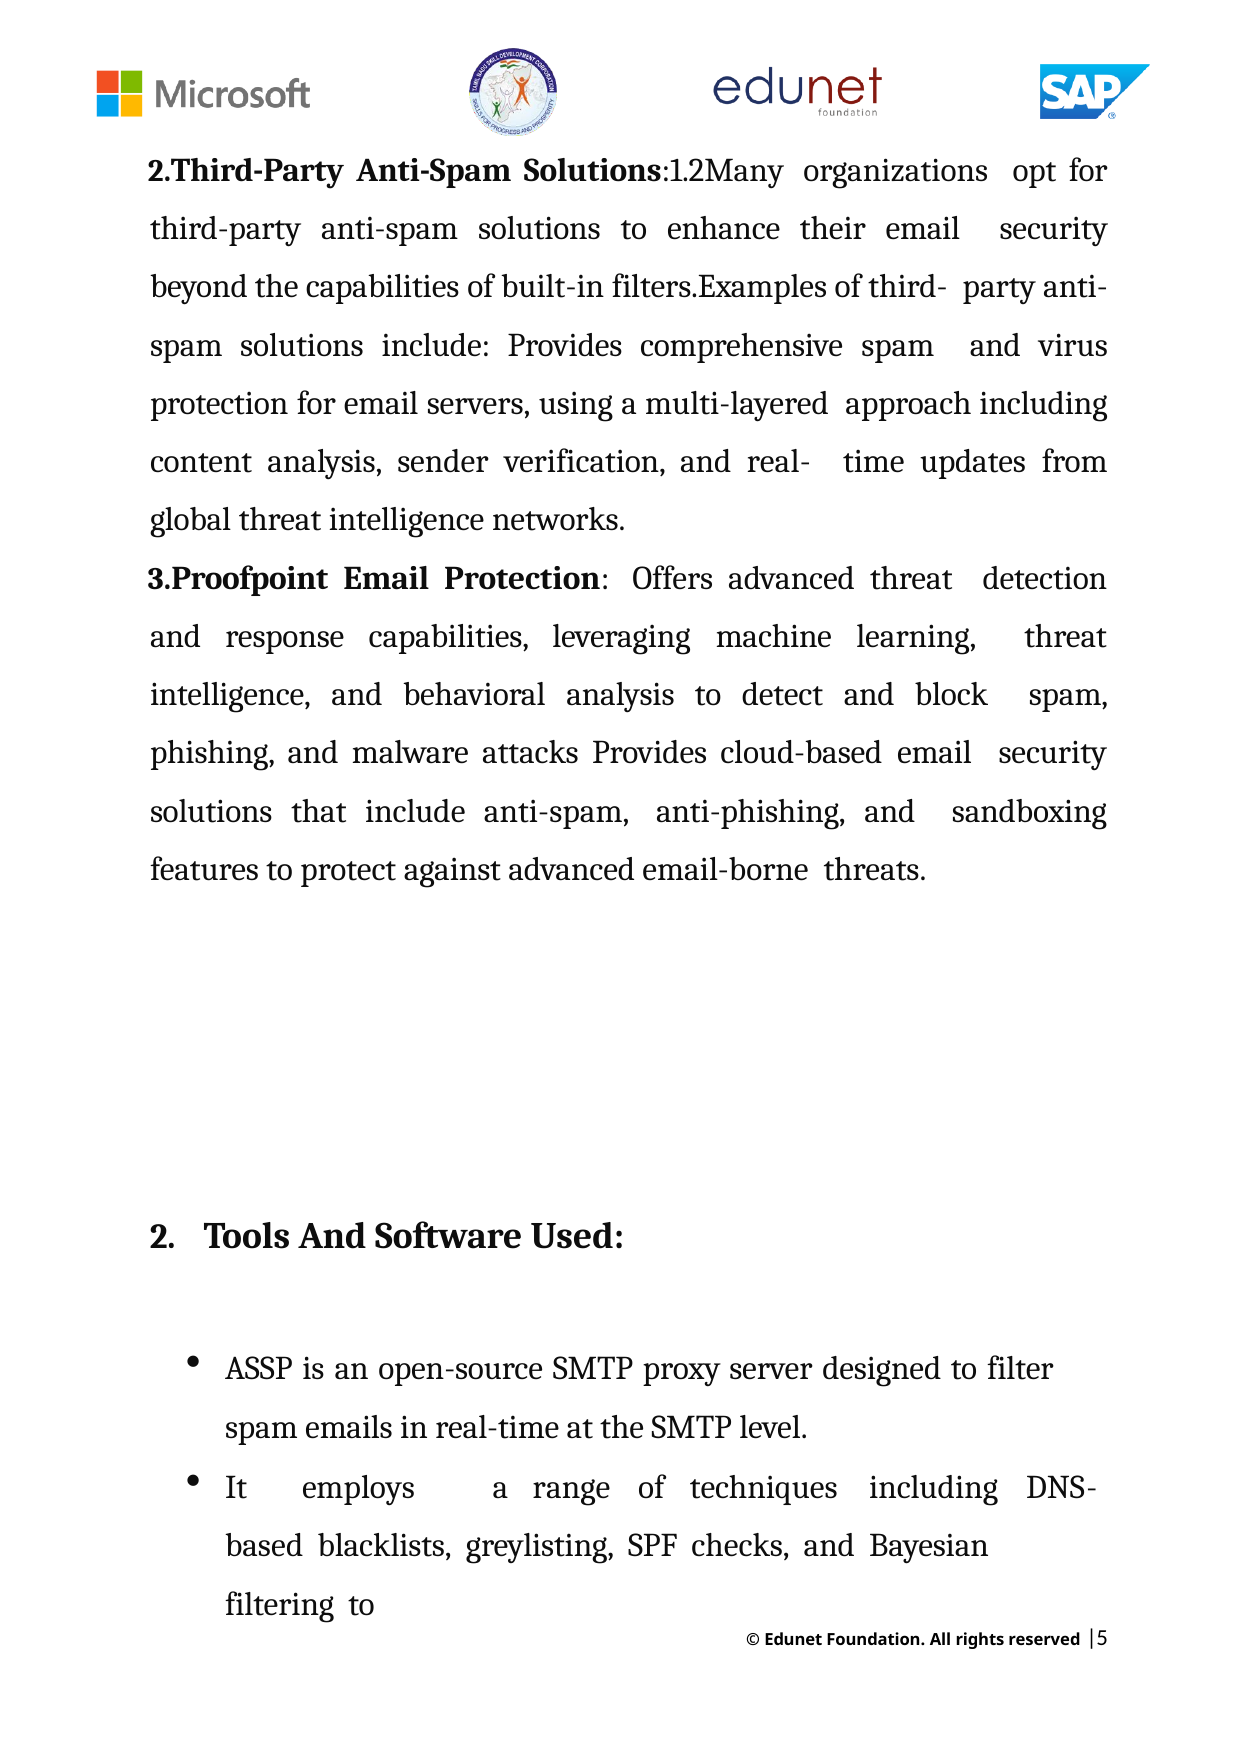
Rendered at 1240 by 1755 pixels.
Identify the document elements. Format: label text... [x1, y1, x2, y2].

picture [1040, 67, 1150, 119]
picture [96, 70, 310, 117]
text_box Third-Party Anti-Spam Solutions:1.2Many organizations opt for third-party anti-spam solutions to enhance their email security beyond the capabilities of built-in filters.Examples of third- party anti-spam solutions include: Provides comprehensive spam and virus protection for email servers, using a multi-layered approach including content analysis, sender verification, and real- time updates from global threat intelligence networks. Proofpoint Email Protection: Offers advanced threat detection and response capabilities, leveraging machine learning, threat intelligence, and behavioral analysis to detect and block spam, phishing, and malware attacks Provides cloud-based email security solutions that include anti-spam, anti-phishing, and sandboxing features to protect against advanced email-borne threats. [147, 127, 1109, 888]
picture [469, 48, 557, 127]
text_box Tools And Software Used: ASSP is an open-source SMTP proxy server designed to filter spam emails in real-time at the SMTP level. It employs a range of techniques including DNS-based blacklists, greylisting, SPF checks, and Bayesian filtering to [147, 1209, 1108, 1623]
slide_number © Edunet Foundation. All rights reserved |5 [744, 1625, 1112, 1755]
picture [713, 66, 882, 116]
